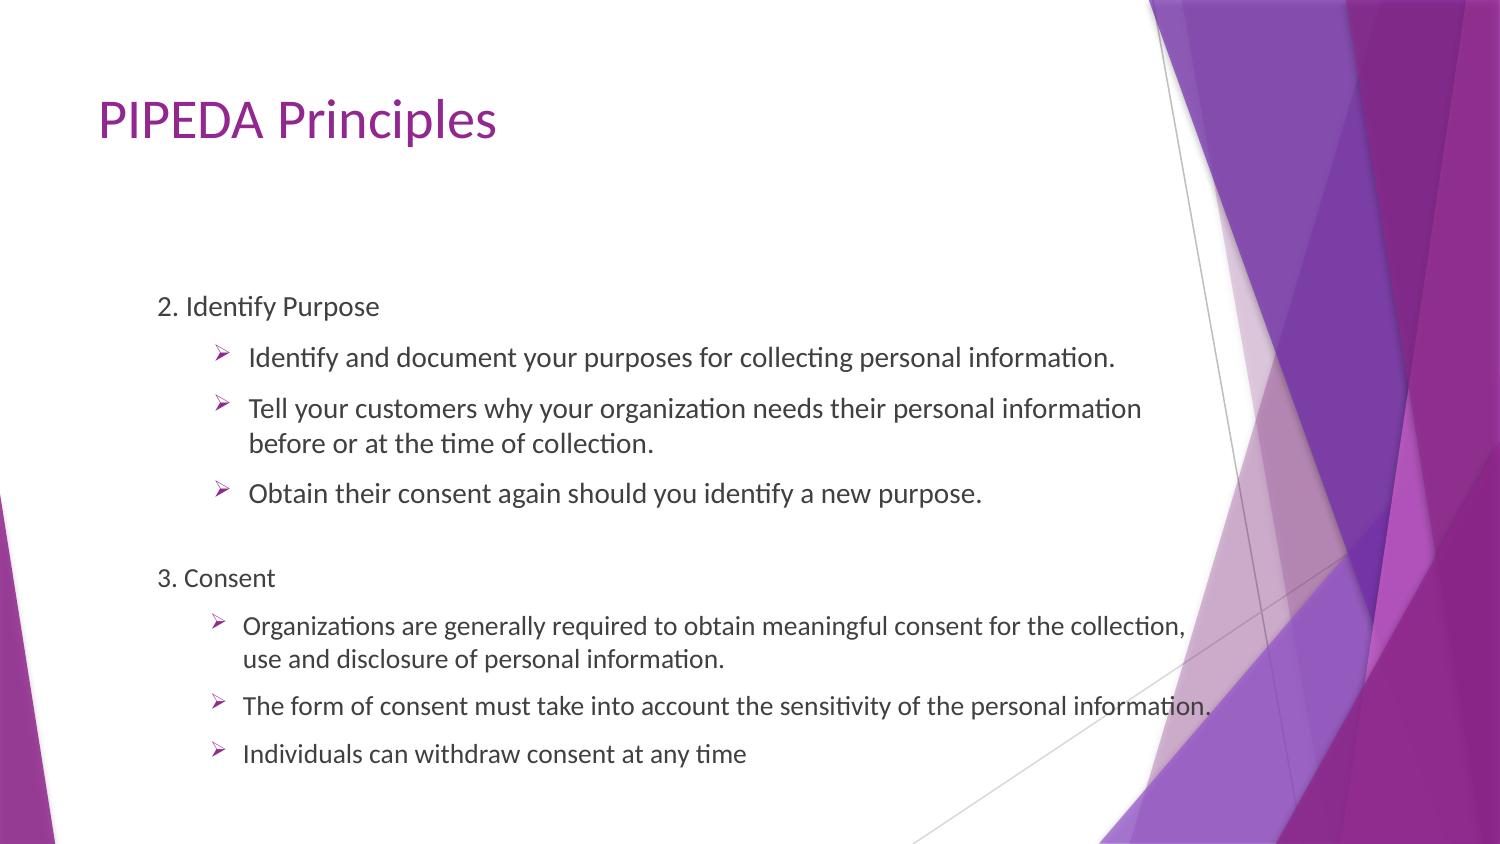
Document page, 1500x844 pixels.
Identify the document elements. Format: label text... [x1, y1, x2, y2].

text_box 3. Consent Organizations are generally required to obtain meaningful consent for the collection, use and disclosure of personal information. The form of consent must take into account the sensitivity of the personal information. Individuals can withdraw consent at any time [142, 552, 1228, 808]
list 2. Identify Purpose Identify and document your purposes for collecting personal information. Tell your customers why your organization needs their personal information before or at the time of collection. Obtain their consent again should you identify a new purpose. [142, 279, 1228, 535]
title PIPEDA Principles [83, 75, 1141, 238]
